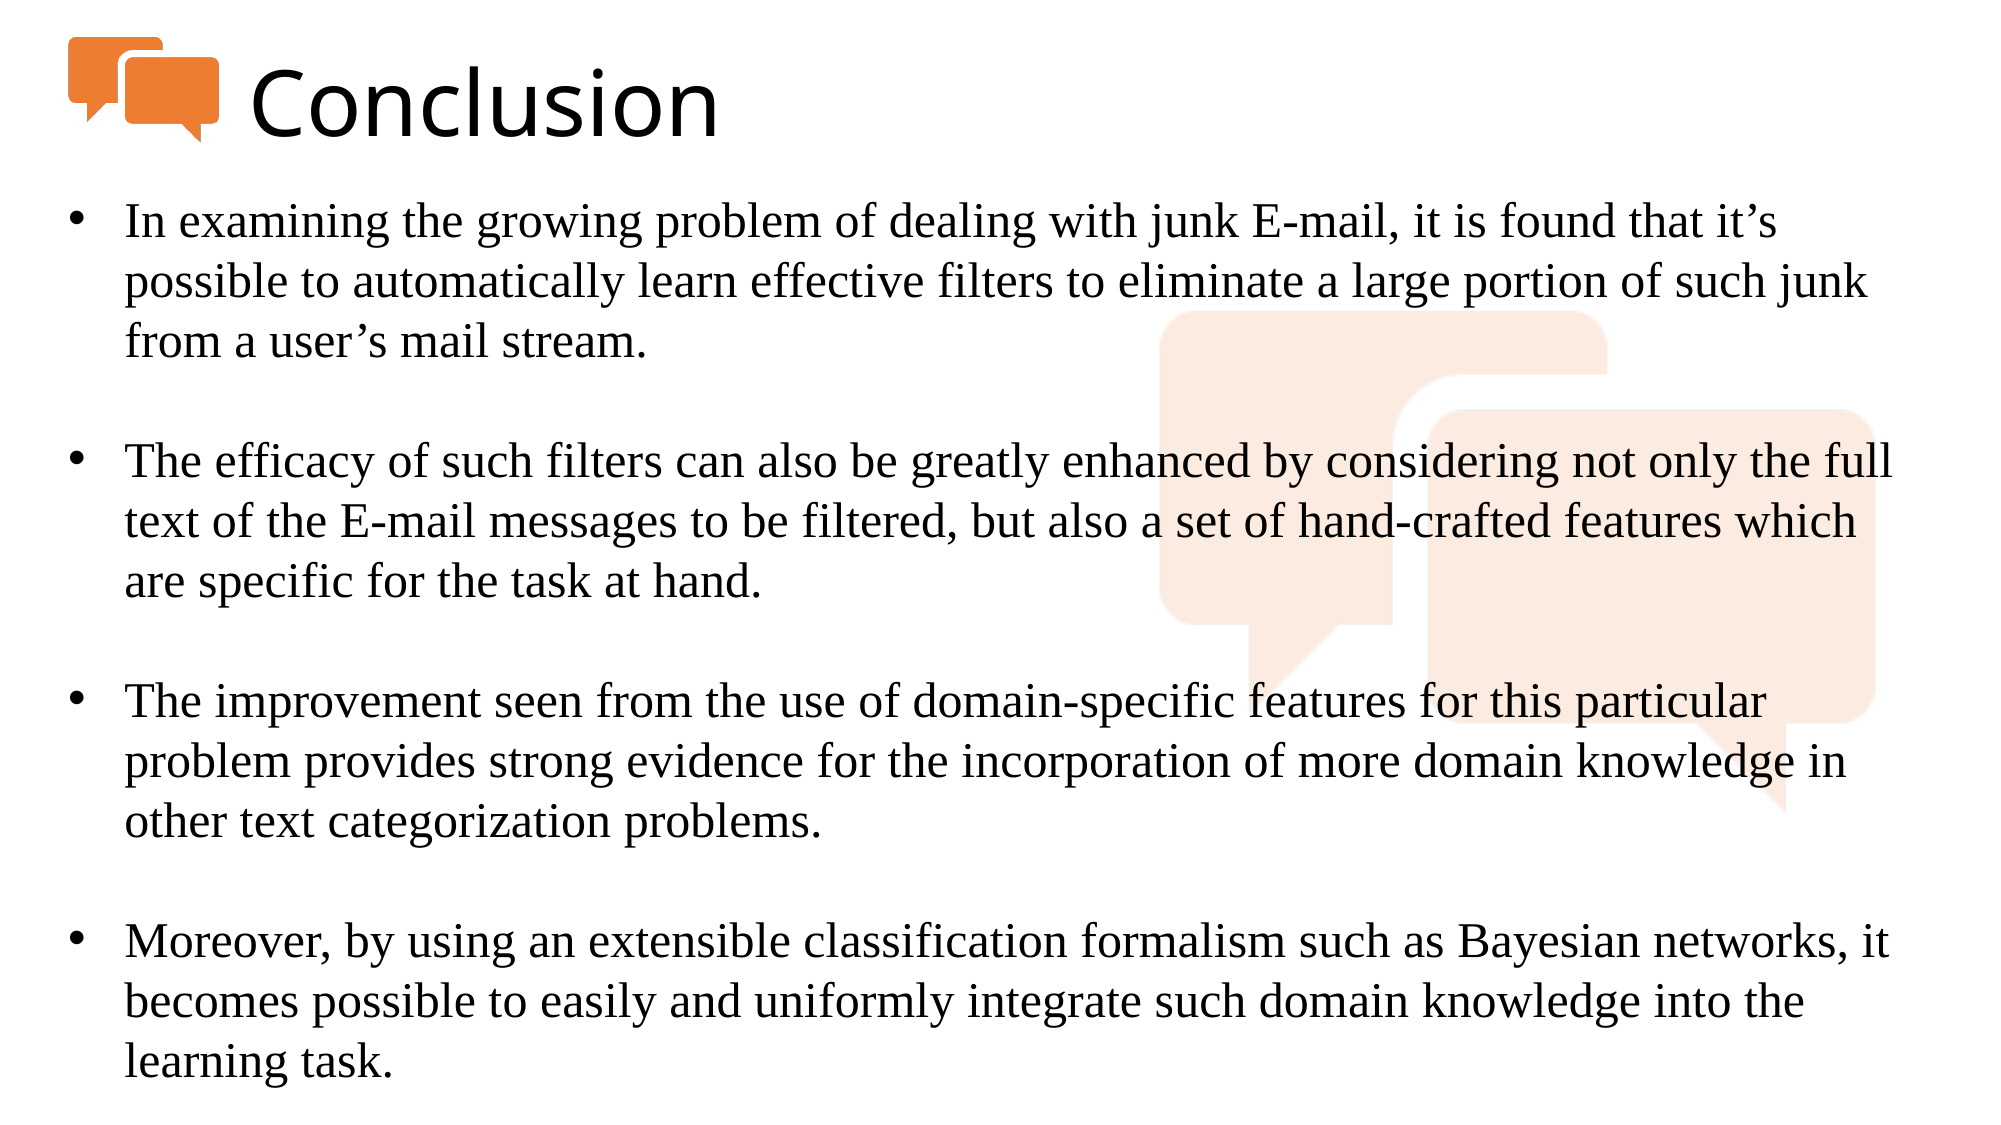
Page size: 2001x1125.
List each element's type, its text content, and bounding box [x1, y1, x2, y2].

picture [53, 0, 234, 180]
text_box In examining the growing problem of dealing with junk E-mail, it is found that it’s possible to automatically learn effective filters to eliminate a large portion of such junk from a user’s mail stream. The efficacy of such filters can also be greatly enhanced by considering not only the full text of the E-mail messages to be filtered, but also a set of hand-crafted features which are specific for the task at hand. The improvement seen from the use of domain-specific features for this particular problem provides strong evidence for the incorporation of more domain knowledge in other text categorization problems. Moreover, by using an extensible classification formalism such as Bayesian networks, it becomes possible to easily and uniformly integrate such domain knowledge into the learning task. [53, 179, 1916, 1095]
picture [1089, 133, 1947, 992]
title Conclusion [234, 0, 1121, 179]
